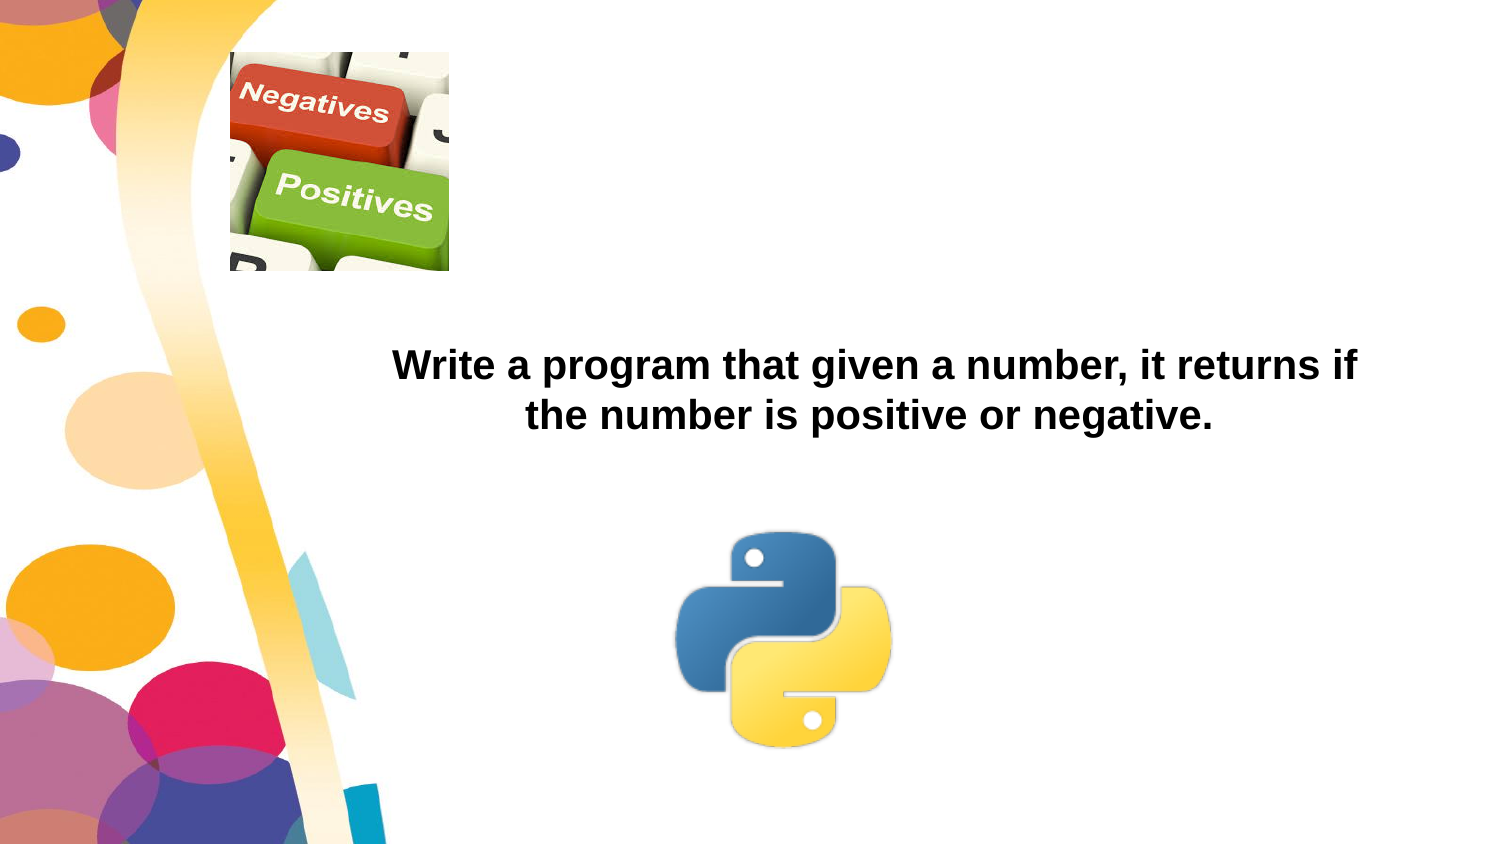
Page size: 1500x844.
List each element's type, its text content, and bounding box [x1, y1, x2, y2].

text_box Write a program that given a number, it returns if the number is positive or negative. [352, 150, 1398, 626]
picture [0, 0, 1500, 844]
